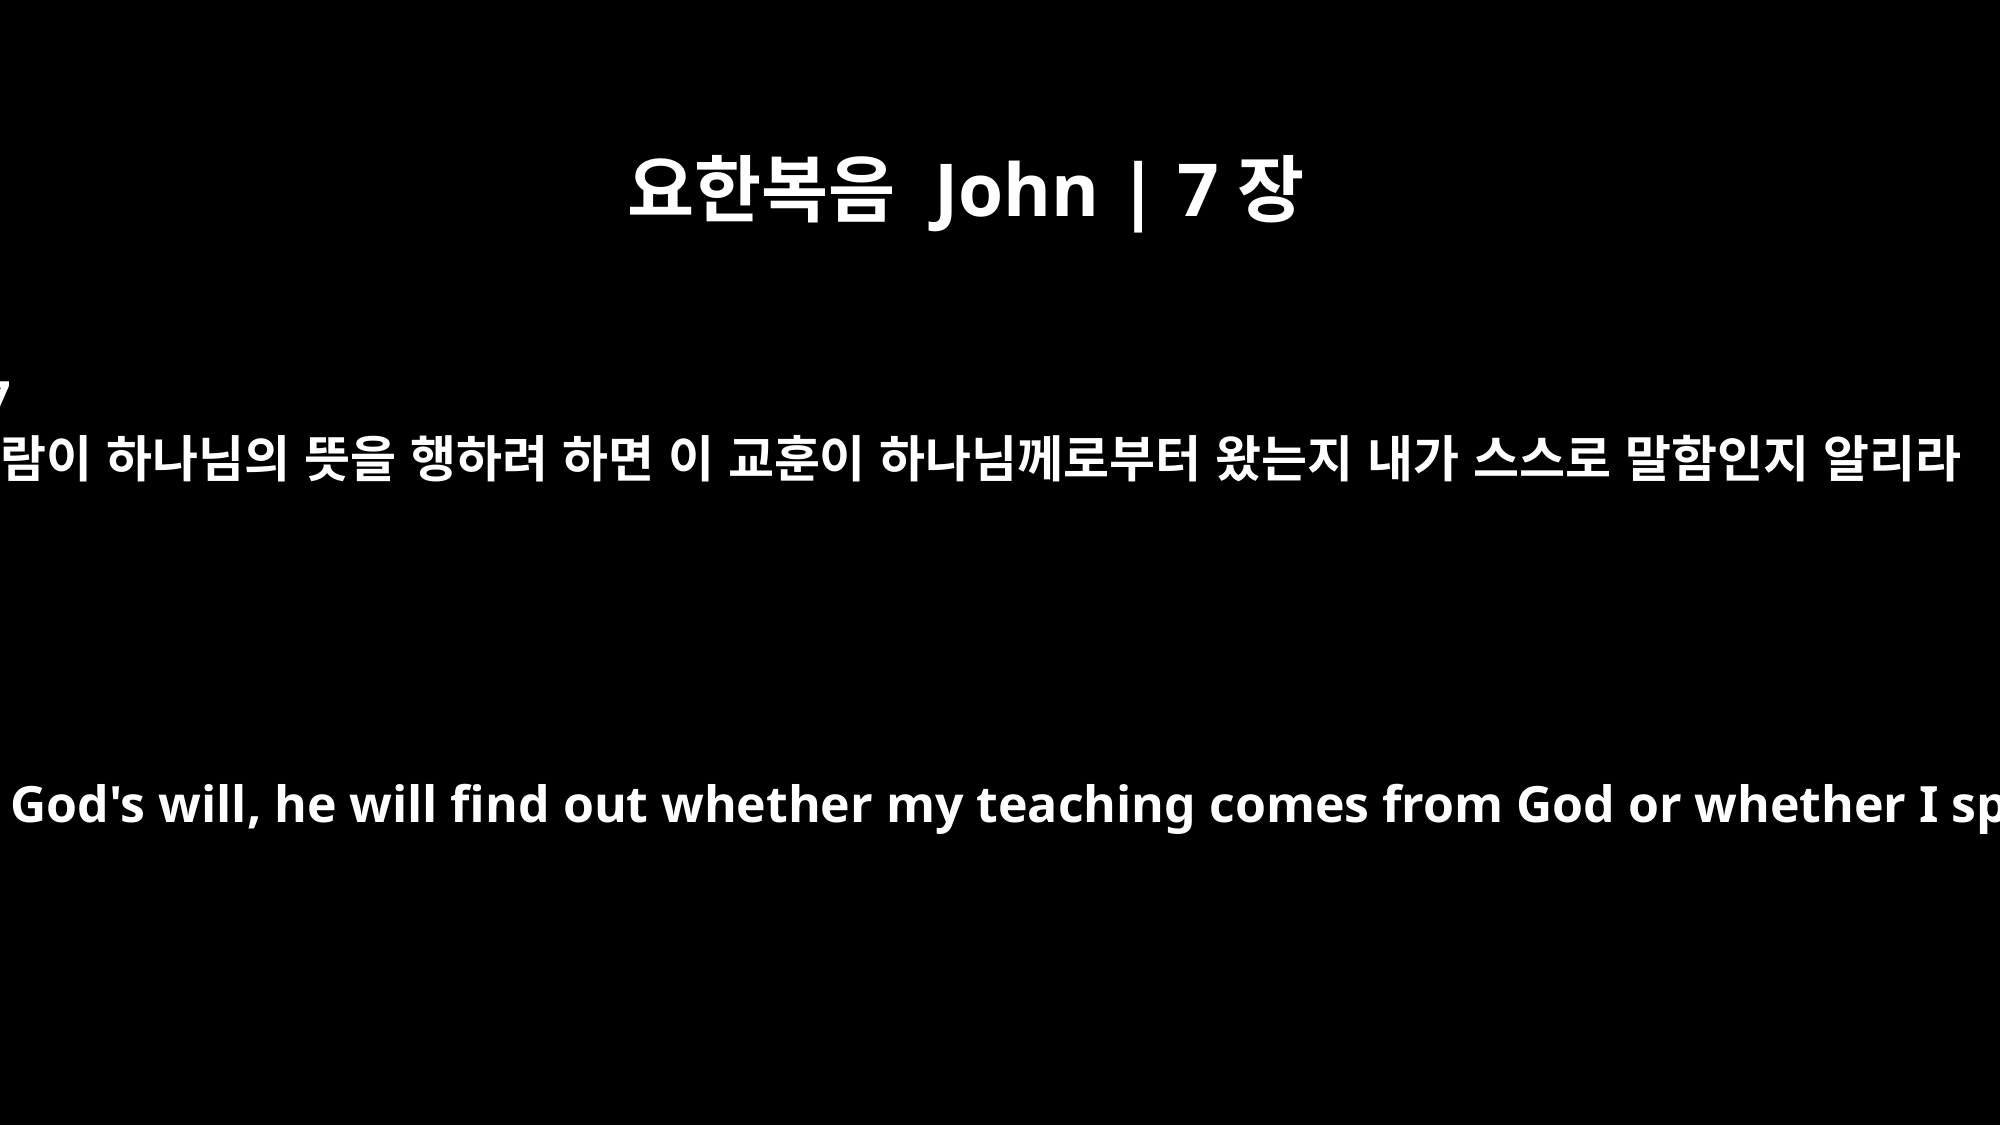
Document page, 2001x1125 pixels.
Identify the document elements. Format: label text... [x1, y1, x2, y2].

text_box If anyone chooses to do God's will, he will find out whether my teaching comes from God or whether I speak on my own. [0, 764, 2000, 840]
text_box 요한복음 John | 7장 [612, 136, 1320, 239]
text_box 17 사람이 하나님의 뜻을 행하려 하면 이 교훈이 하나님께로부터 왔는지 내가 스스로 말함인지 알리라 [0, 359, 1978, 495]
